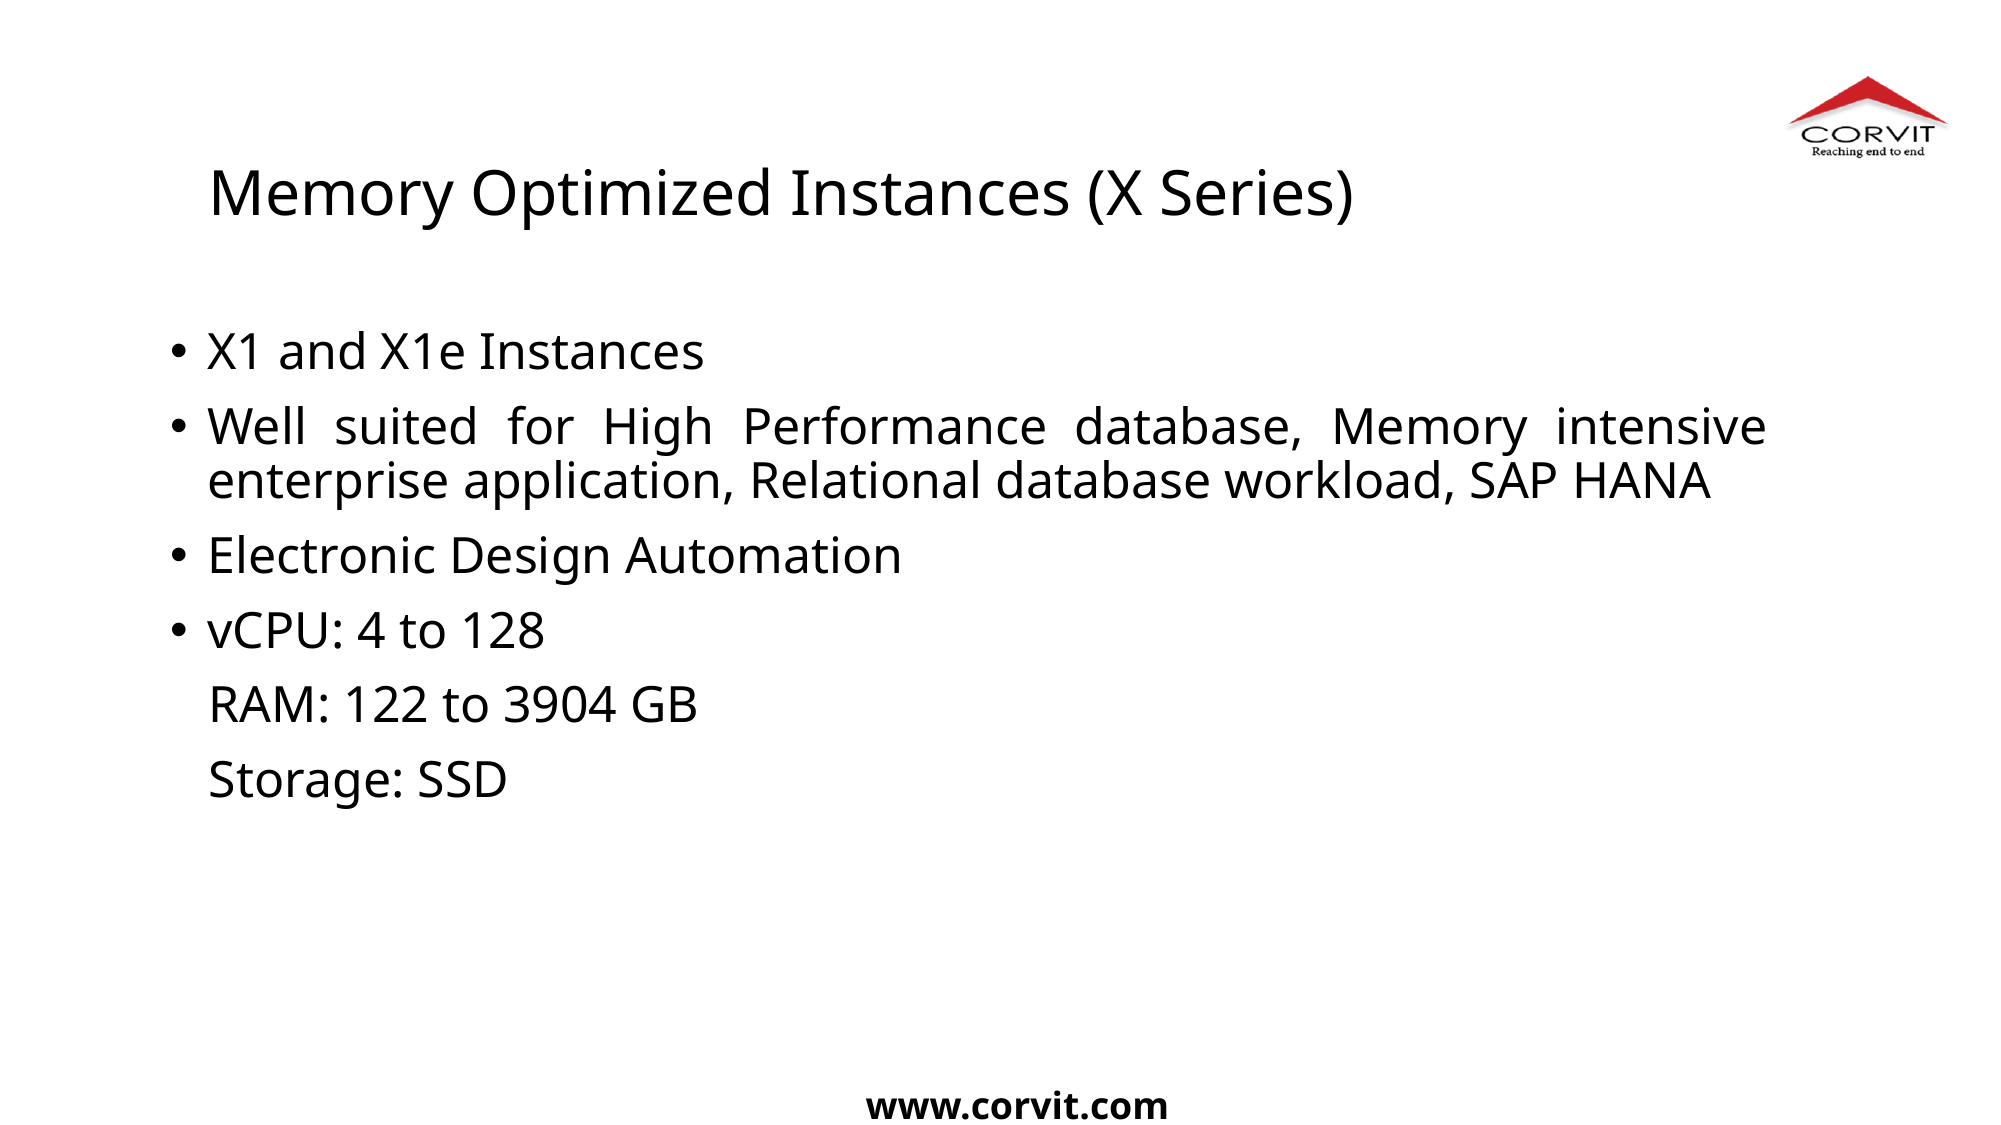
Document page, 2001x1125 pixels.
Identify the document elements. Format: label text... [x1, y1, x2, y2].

text_box www.corvit.com [34, 1074, 2000, 1125]
list X1 and X1e Instances Well suited for High Performance database, Memory intensive enterprise application, Relational database workload, SAP HANA Electronic Design Automation vCPU: 4 to 128 RAM: 122 to 3904 GB Storage: SSD [154, 319, 1784, 1030]
picture [1783, 73, 1951, 163]
title Memory Optimized Instances (X Series) [193, 86, 1919, 304]
